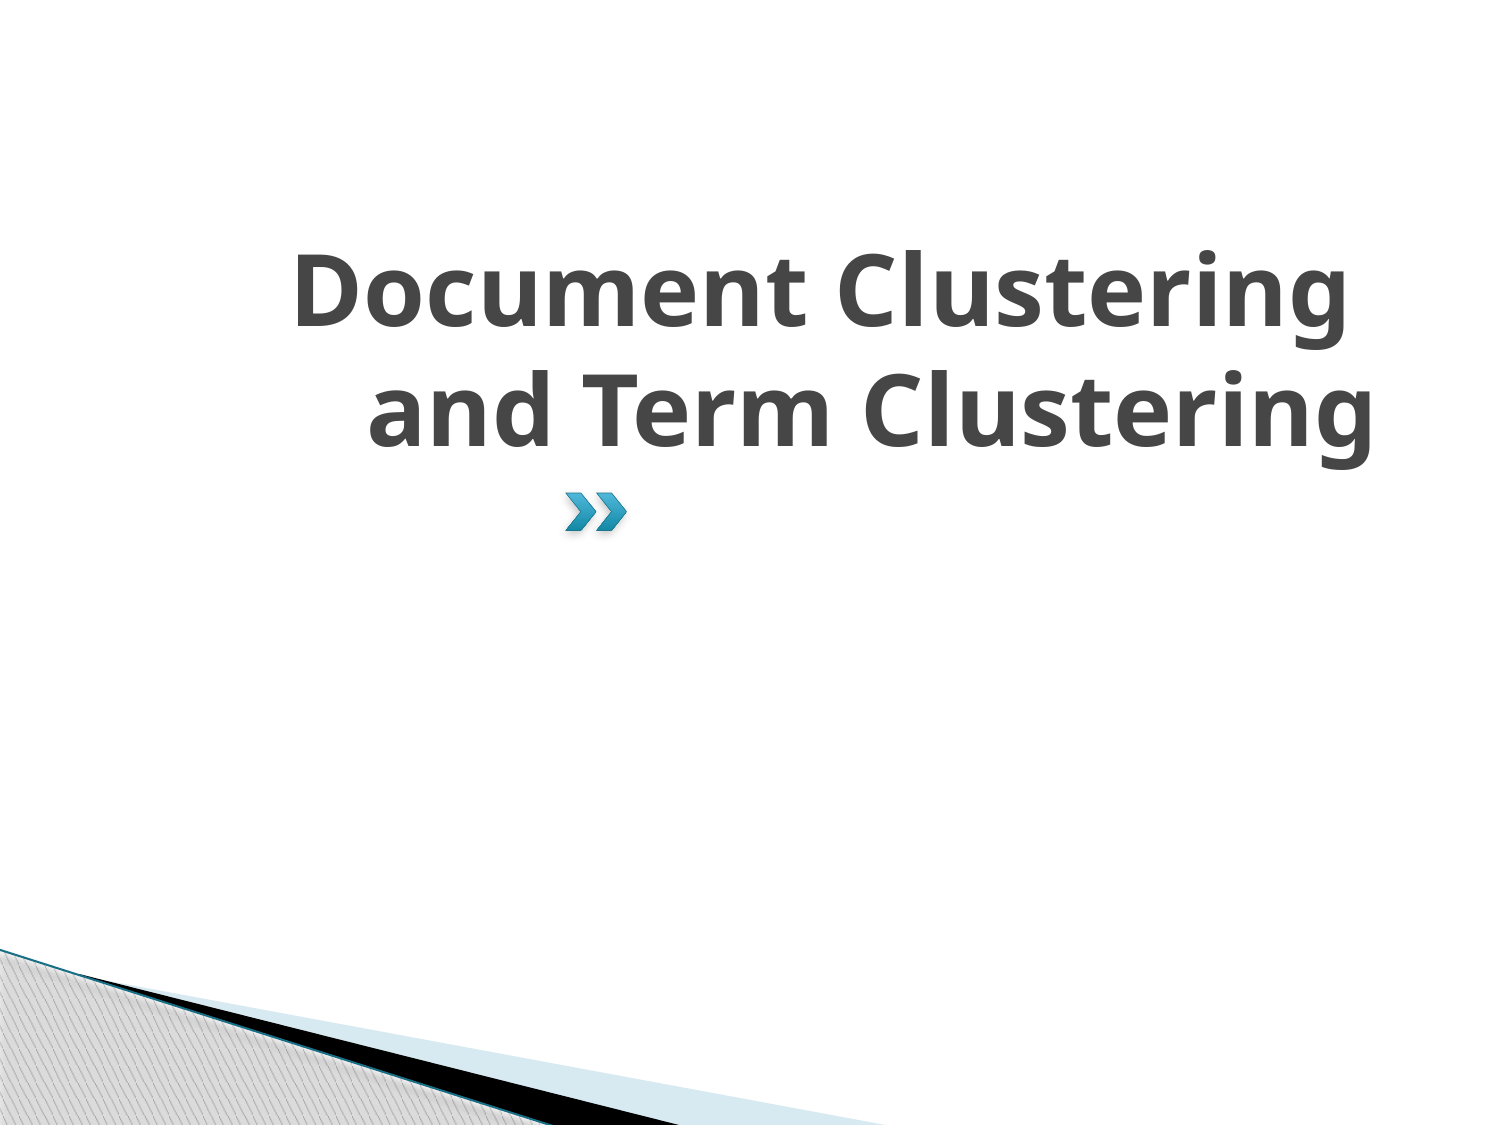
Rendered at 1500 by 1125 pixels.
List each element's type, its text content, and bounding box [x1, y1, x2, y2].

title Document Clustering and Term Clustering [118, 173, 1394, 474]
